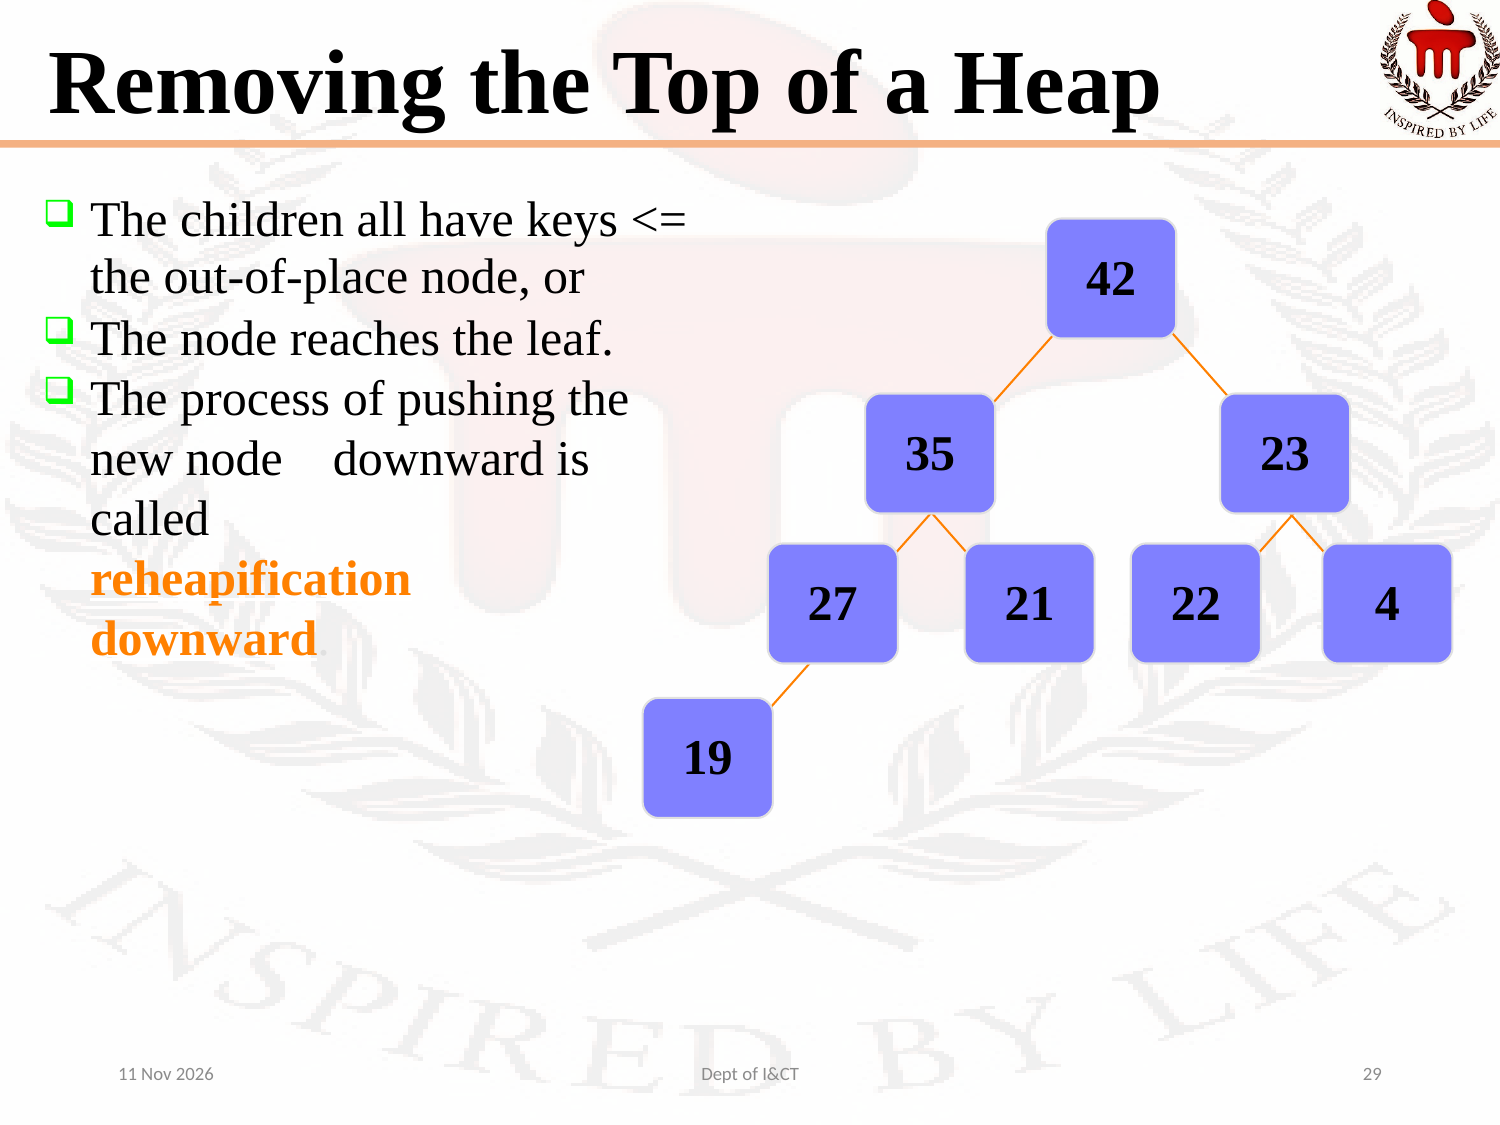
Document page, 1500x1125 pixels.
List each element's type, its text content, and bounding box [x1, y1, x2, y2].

text_box 22 [1135, 548, 1256, 659]
text_box 23 [1224, 398, 1346, 509]
text_box 35 [869, 398, 991, 509]
text_box [865, 399, 869, 508]
text_box Removing the Top of a Heap [33, 21, 1309, 145]
picture [1380, 0, 1500, 140]
text_box [642, 697, 773, 818]
text_box 21 [969, 548, 1090, 659]
text_box 19 [647, 702, 768, 813]
text_box The children all have keys <= the out-of-place node, or The node reaches the leaf. The process of pushing the new node downward is called reheapification downward. [28, 184, 737, 813]
slide_number 29 [1059, 1042, 1397, 1103]
text_box [1322, 543, 1453, 664]
text_box [869, 393, 996, 514]
text_box [1130, 543, 1261, 664]
footer Dept of I&CT [496, 1042, 1004, 1103]
text_box [964, 543, 1095, 664]
text_box [1220, 393, 1351, 514]
text_box 27 [772, 548, 893, 659]
text_box 4 [1327, 548, 1448, 659]
text_box 42 [1051, 223, 1172, 334]
text_box [767, 543, 898, 664]
text_box [1046, 218, 1177, 339]
slide_number 22-Dec-21 [103, 1042, 441, 1103]
